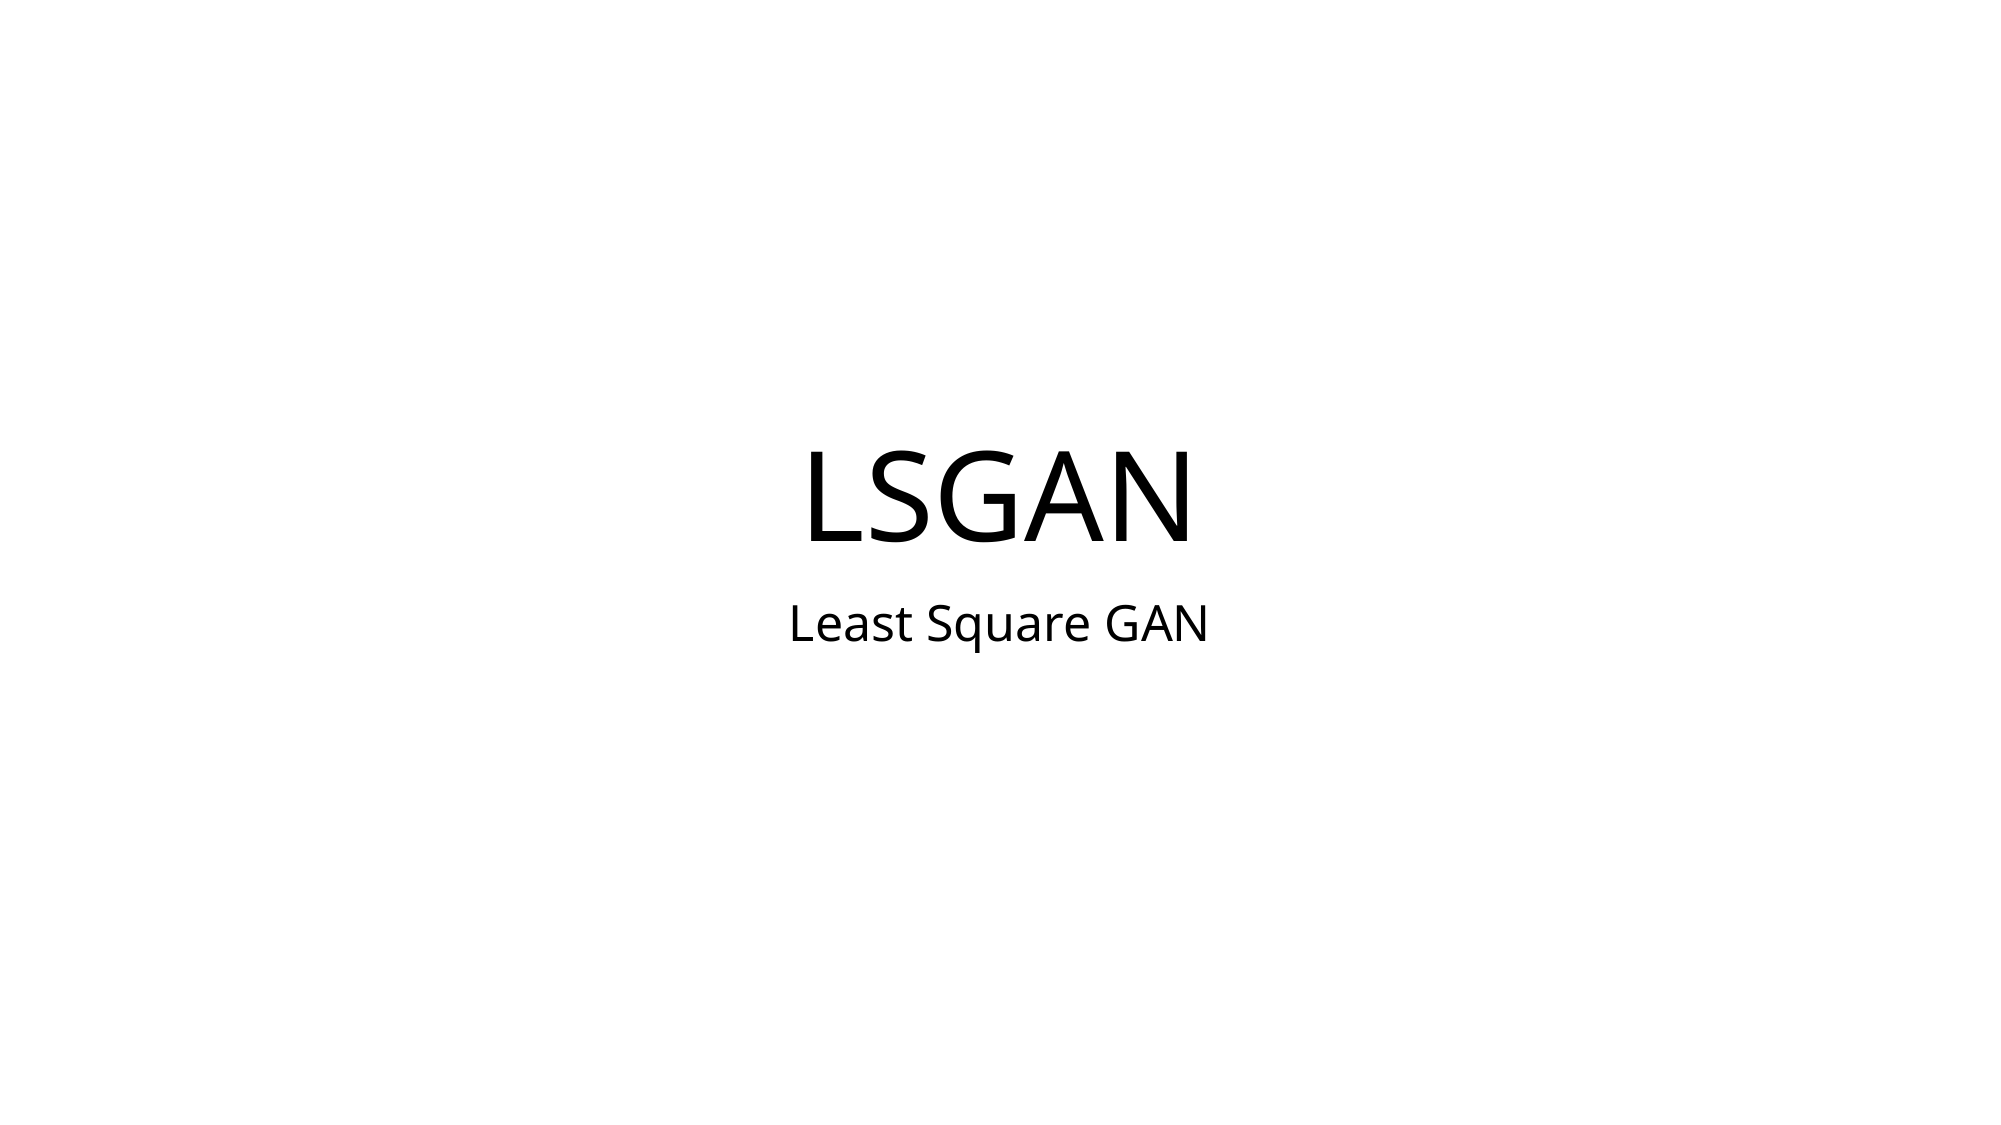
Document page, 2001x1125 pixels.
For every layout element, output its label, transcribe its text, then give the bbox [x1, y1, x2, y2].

subtitle Least Square GAN [249, 590, 1750, 863]
title LSGAN [249, 184, 1750, 576]
